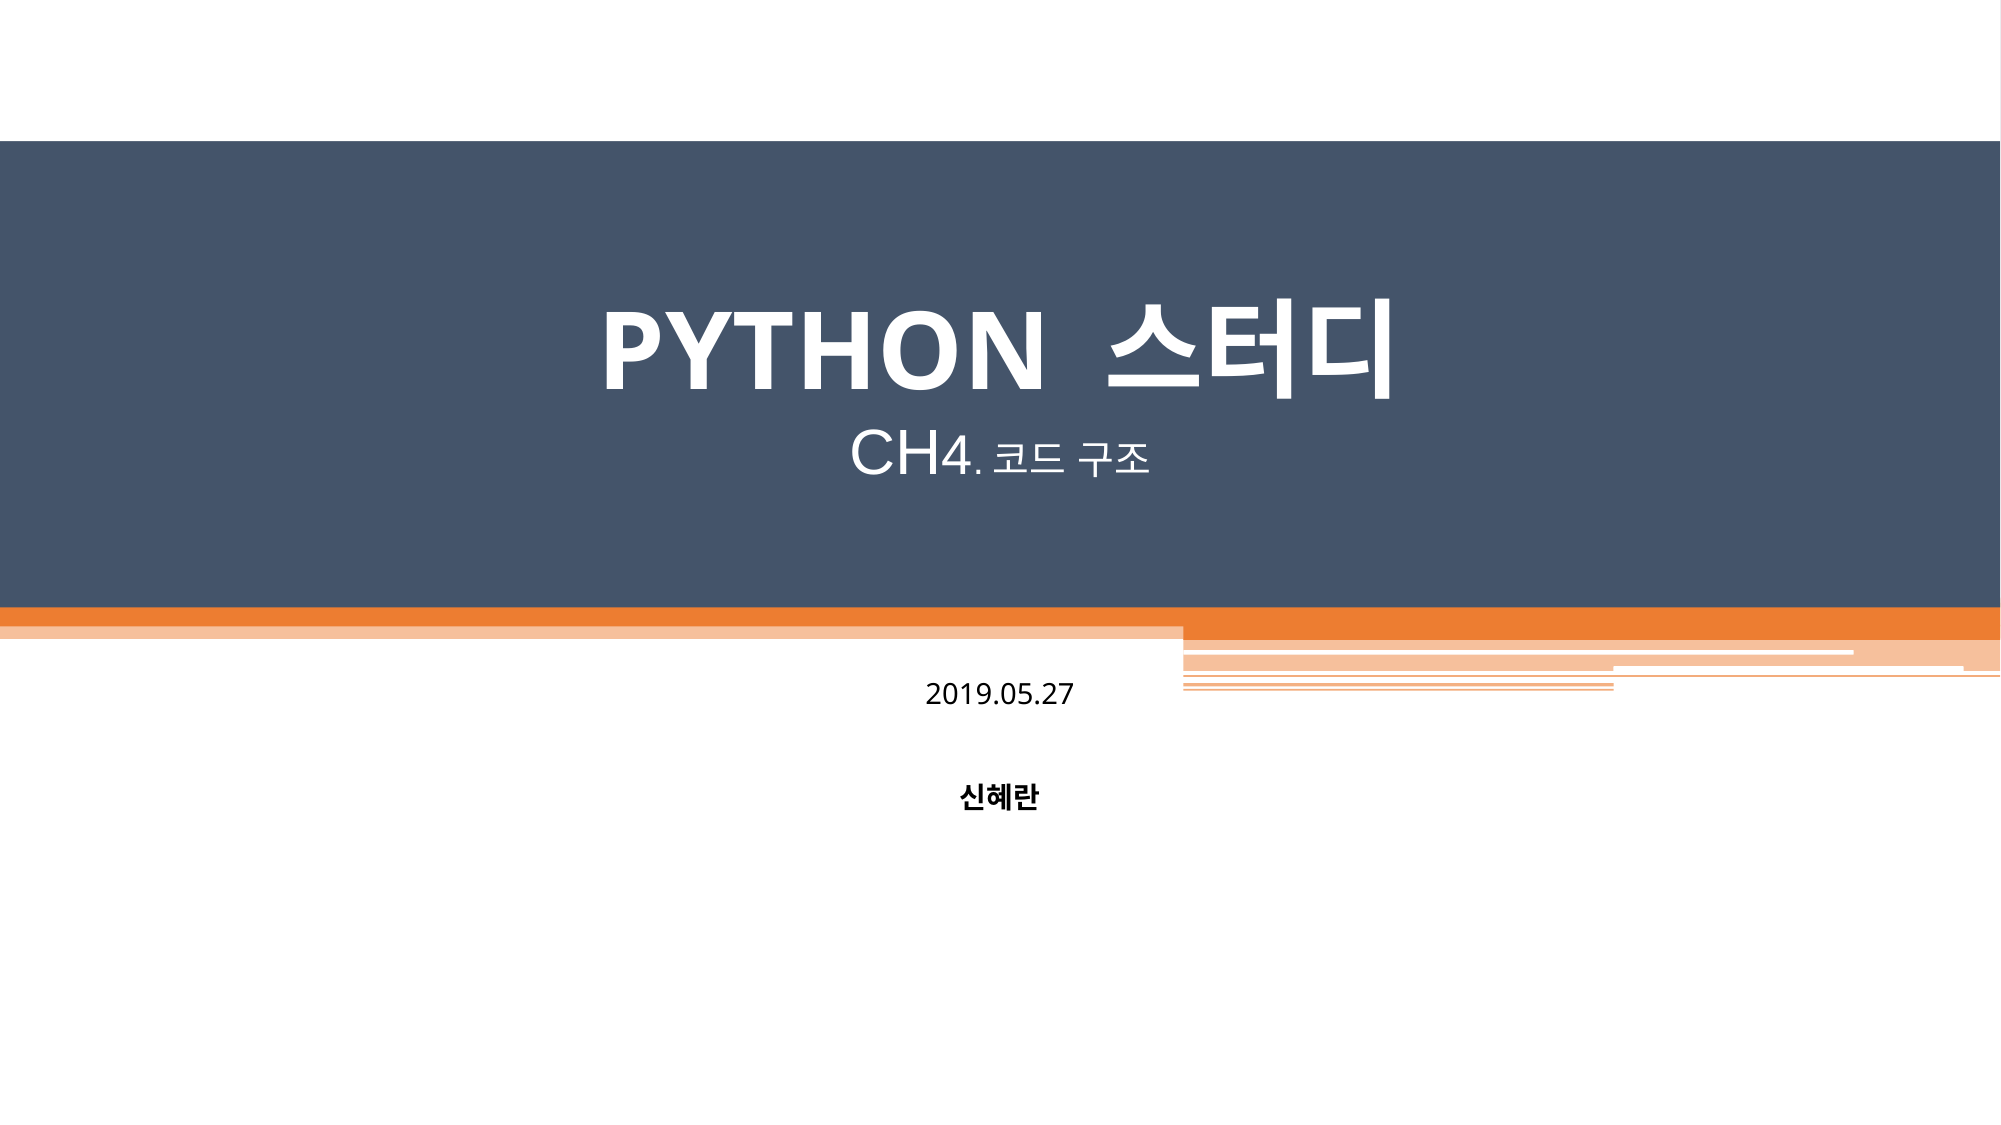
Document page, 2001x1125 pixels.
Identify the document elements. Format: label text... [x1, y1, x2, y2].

title PYTHON 스터디 ch4.코드 구조 [362, 254, 1638, 496]
subtitle 2019.05.27 신혜란 [474, 667, 1526, 956]
